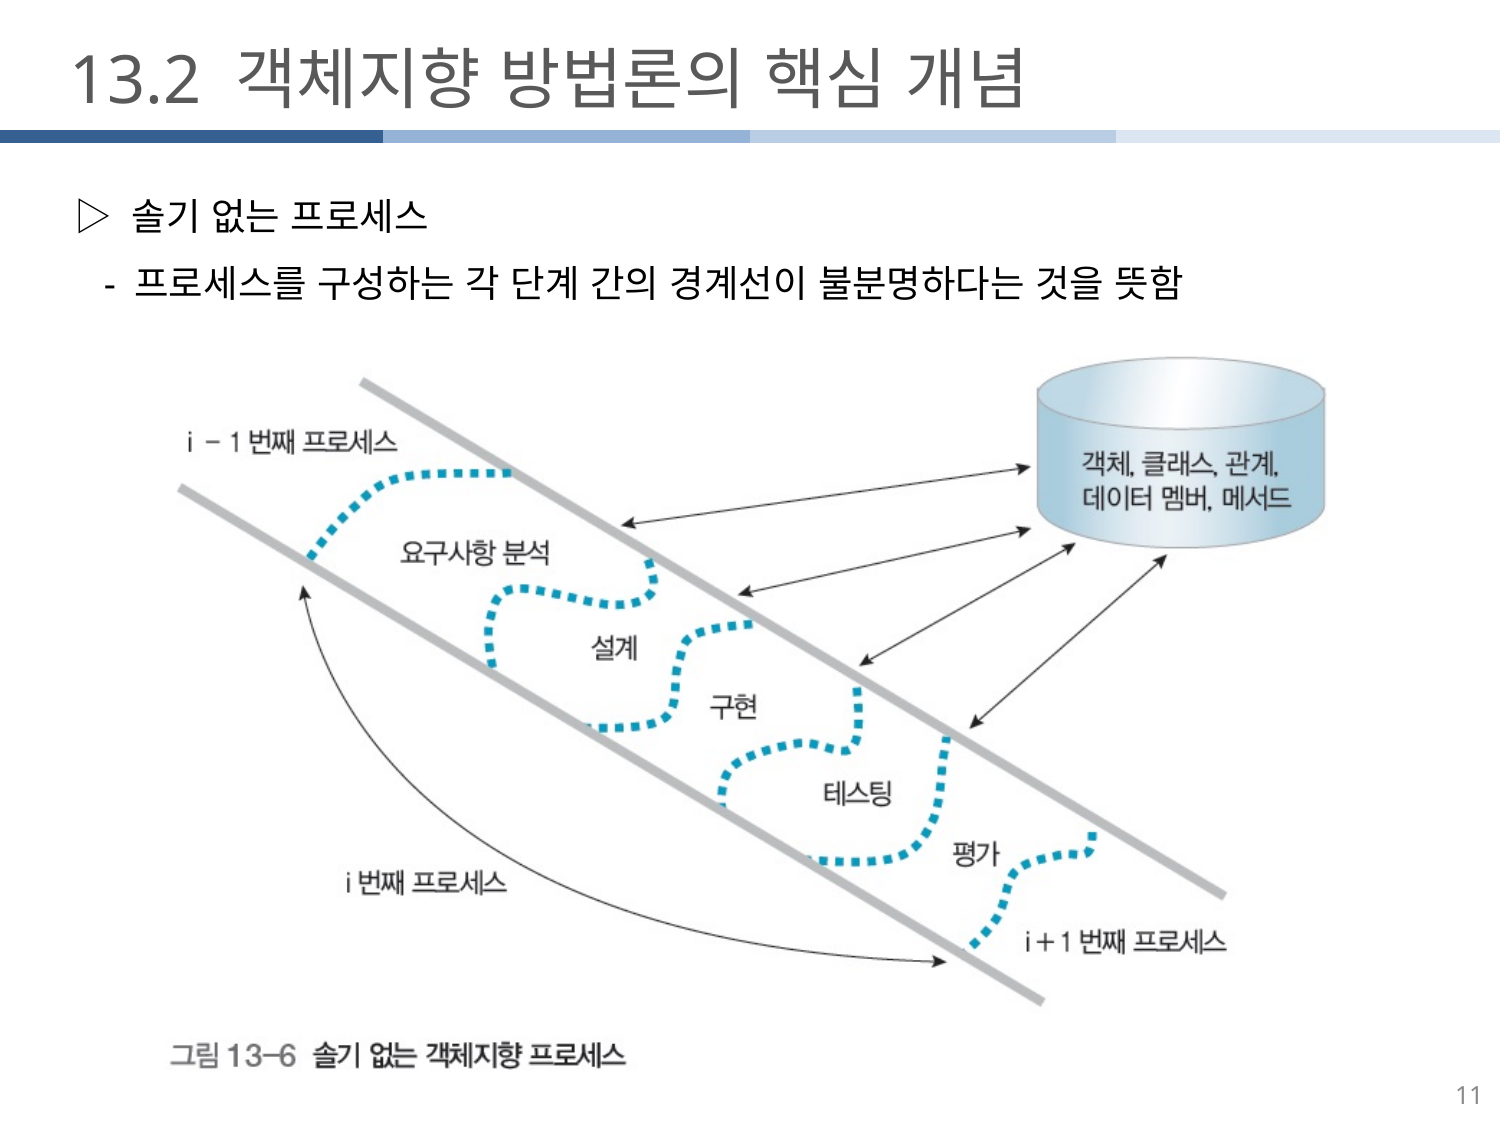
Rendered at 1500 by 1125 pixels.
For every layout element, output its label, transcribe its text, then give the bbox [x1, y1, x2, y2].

picture [129, 333, 1371, 1080]
list ▷ 솔기 없는 프로세스 - 프로세스를 구성하는 각 단계 간의 경계선이 불분명하다는 것을 뜻함 [59, 162, 1348, 329]
slide_number 11 [1352, 1071, 1499, 1121]
text_box 13.2 객체지향 방법론의 핵심 개념 [54, 16, 1224, 138]
